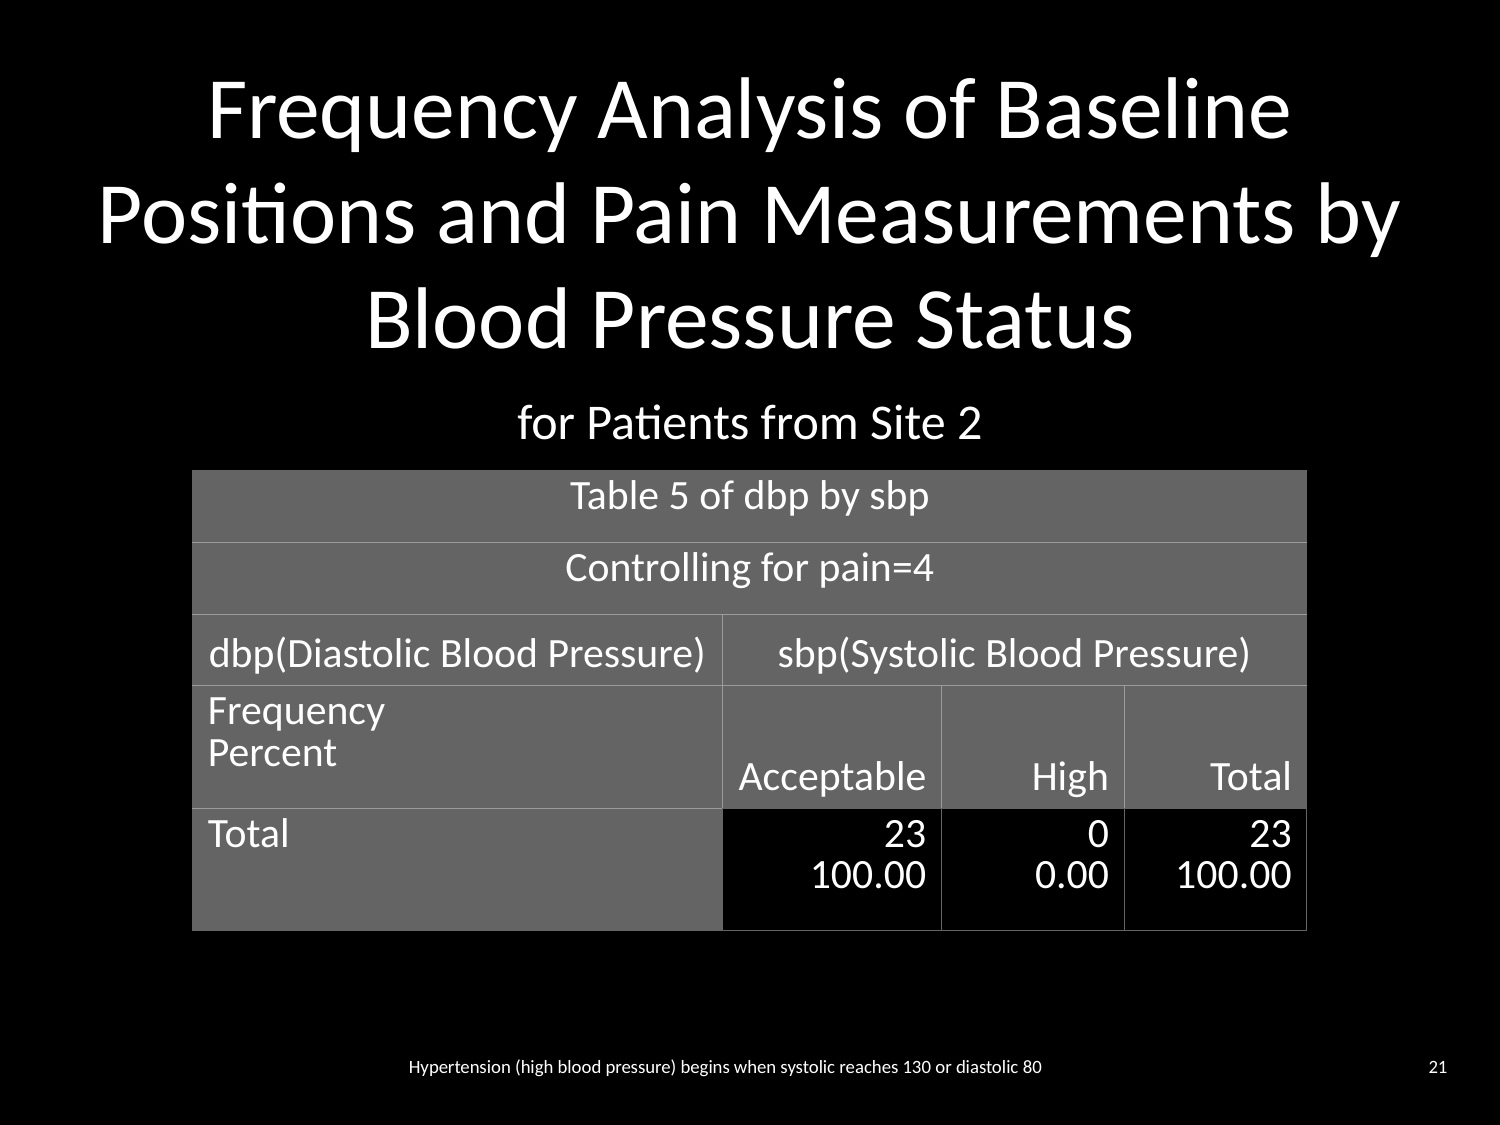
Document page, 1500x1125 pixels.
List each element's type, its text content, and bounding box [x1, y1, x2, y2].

table_cell Total [1125, 686, 1306, 808]
table_cell Controlling for pain=4 [193, 543, 1306, 614]
title Frequency Analysis of Baseline Positions and Pain Measurements by Blood Pressure Status [37, 37, 1463, 378]
footer Hypertension (high blood pressure) begins when systolic reaches 130 or diastolic 80 [393, 1043, 1106, 1088]
table_cell 23 100.00 [1125, 809, 1306, 930]
slide_number 21 [1106, 1043, 1463, 1088]
table_cell sbp(Systolic Blood Pressure) [723, 615, 1306, 685]
table_cell Total [193, 809, 722, 930]
table_cell dbp(Diastolic Blood Pressure) [193, 615, 722, 685]
table_cell 0 0.00 [942, 809, 1124, 930]
title for Patients from Site 2 [37, 378, 1463, 461]
table_cell High [942, 686, 1124, 808]
table_header Table 5 of dbp by sbp [193, 471, 1306, 542]
table_cell Frequency Percent [193, 686, 722, 808]
table_cell Acceptable [723, 686, 941, 808]
table_cell 23 100.00 [723, 809, 941, 930]
